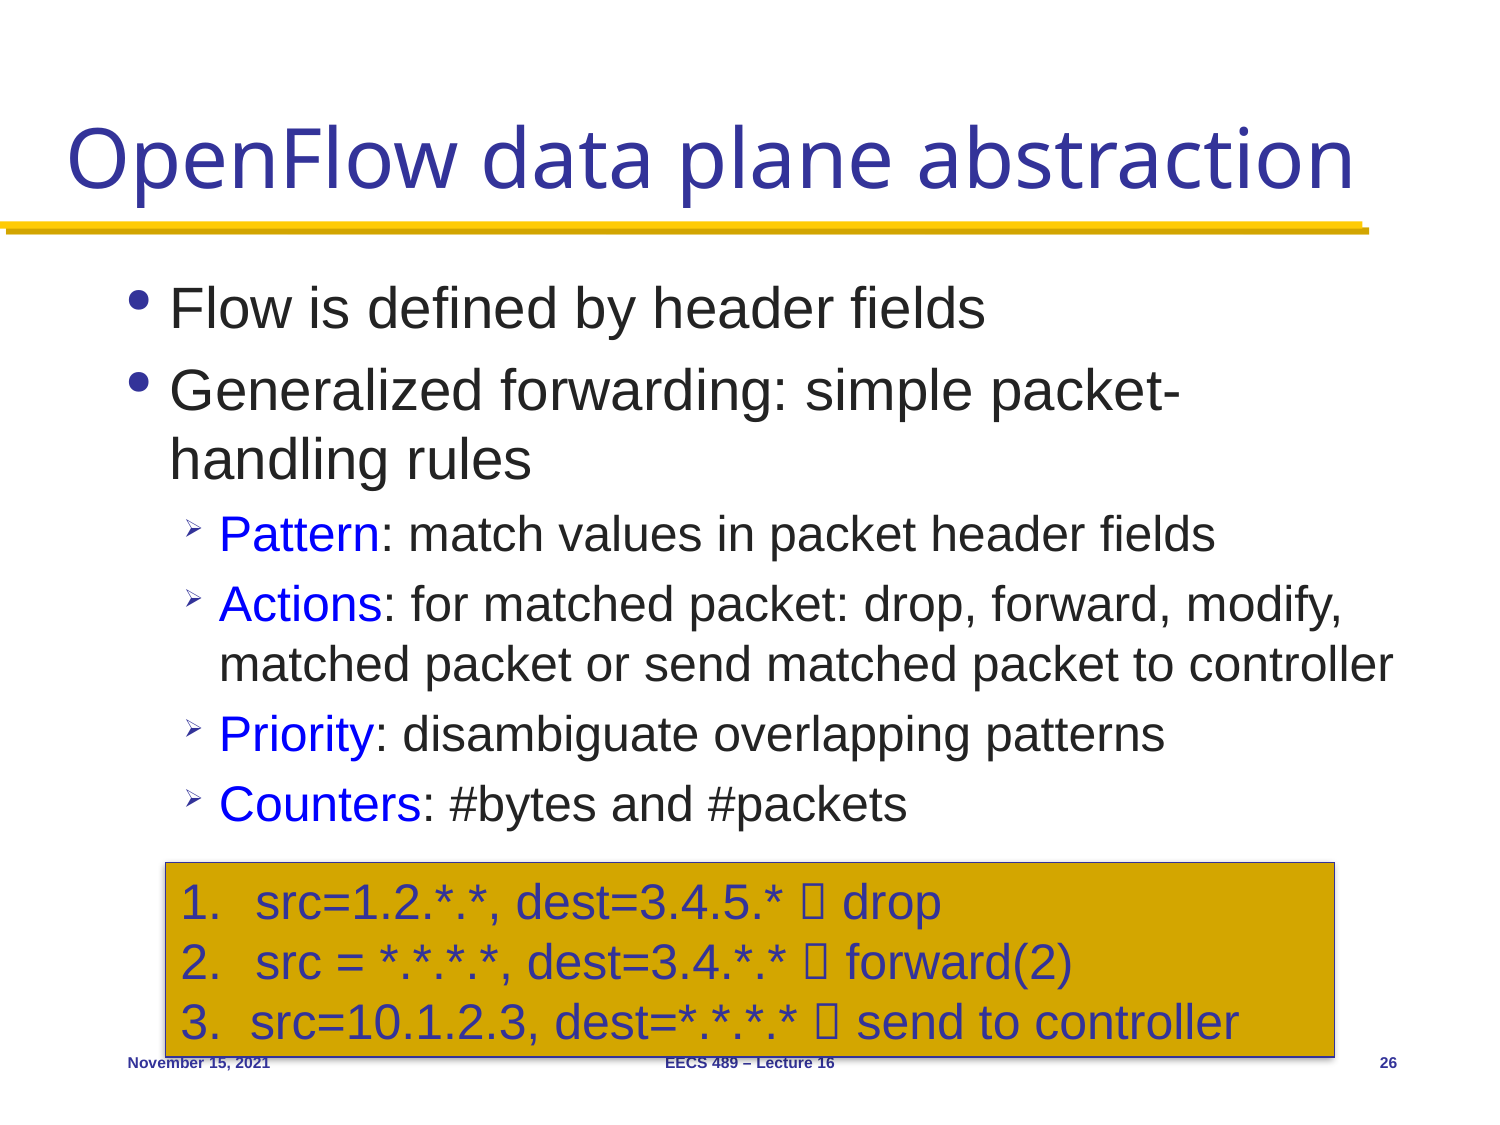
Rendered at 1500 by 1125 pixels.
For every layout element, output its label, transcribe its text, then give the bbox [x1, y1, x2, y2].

list Flow is defined by header fields Generalized forwarding: simple packet-handling rules Pattern: match values in packet header fields Actions: for matched packet: drop, forward, modify, matched packet or send matched packet to controller Priority: disambiguate overlapping patterns Counters: #bytes and #packets [112, 262, 1413, 988]
footer EECS 489 – Lecture 16 [512, 1024, 988, 1101]
title OpenFlow data plane abstraction [49, 24, 1451, 213]
text_box src=1.2.*.*, dest=3.4.5.*  drop src = *.*.*.*, dest=3.4.*.*  forward(2) 3. src=10.1.2.3, dest=*.*.*.*  send to controller [165, 862, 1335, 1058]
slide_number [112, 1024, 426, 1101]
slide_number 26 [1312, 1024, 1413, 1101]
